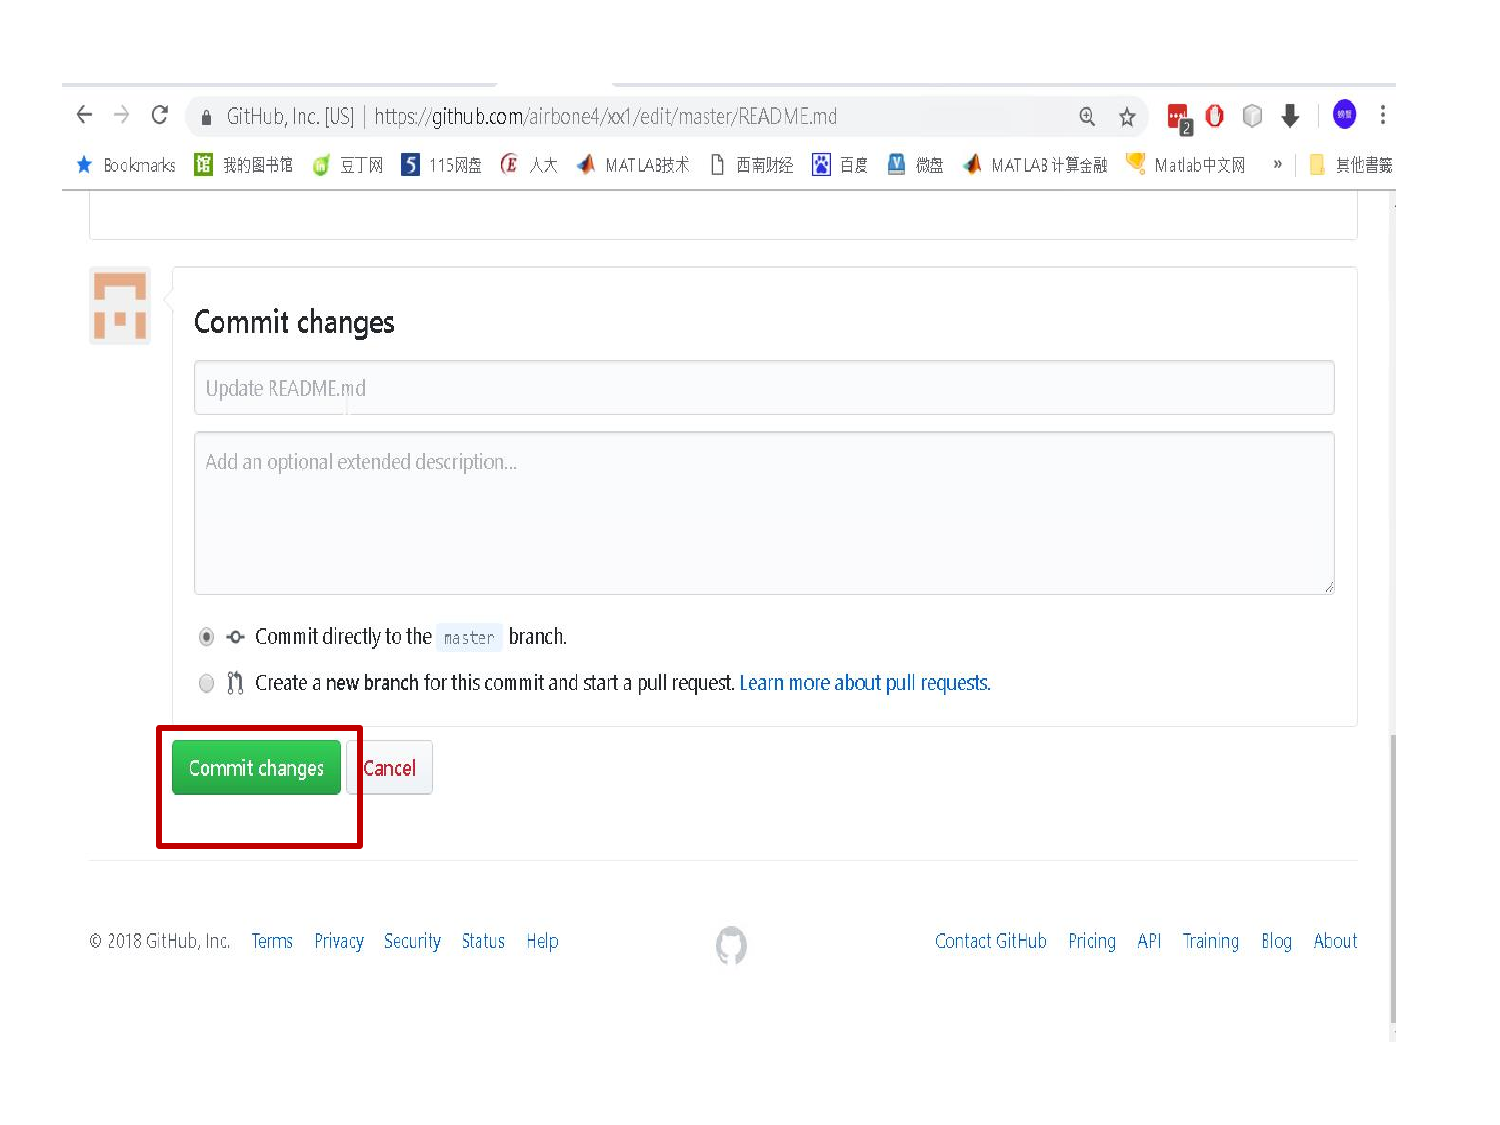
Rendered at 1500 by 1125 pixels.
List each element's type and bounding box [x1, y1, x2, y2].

picture [62, 83, 1396, 1042]
